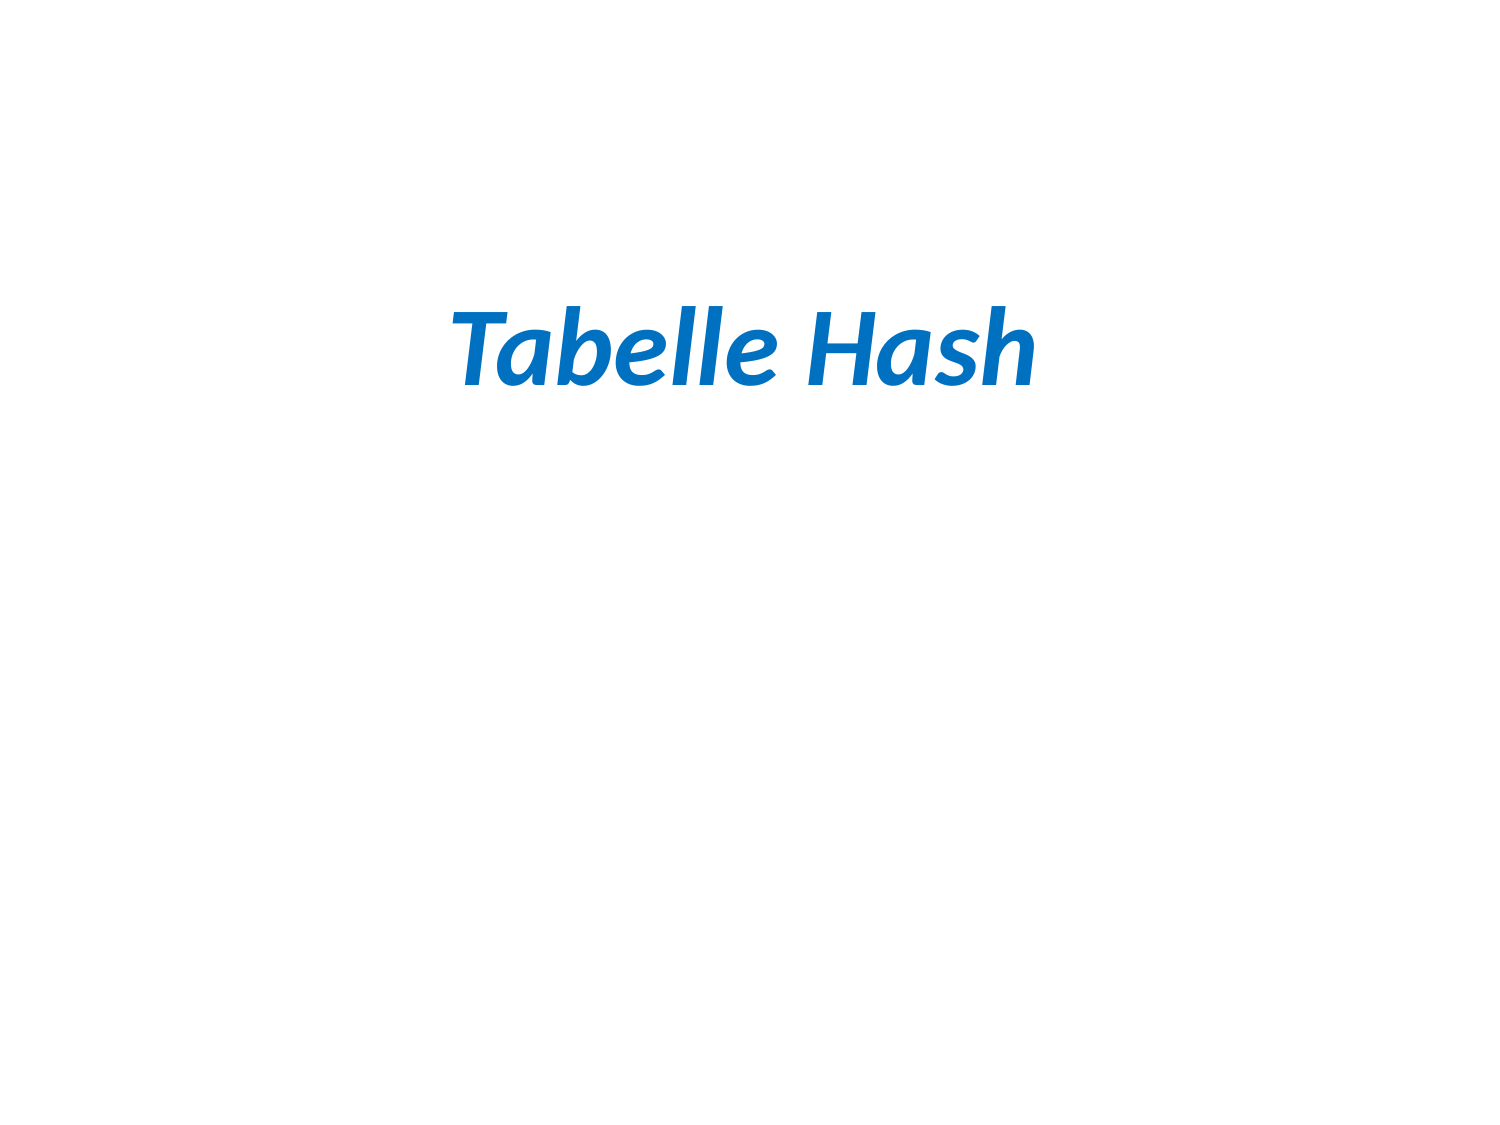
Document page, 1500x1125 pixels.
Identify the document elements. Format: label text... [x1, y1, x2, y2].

title Tabelle Hash [37, 153, 1450, 416]
